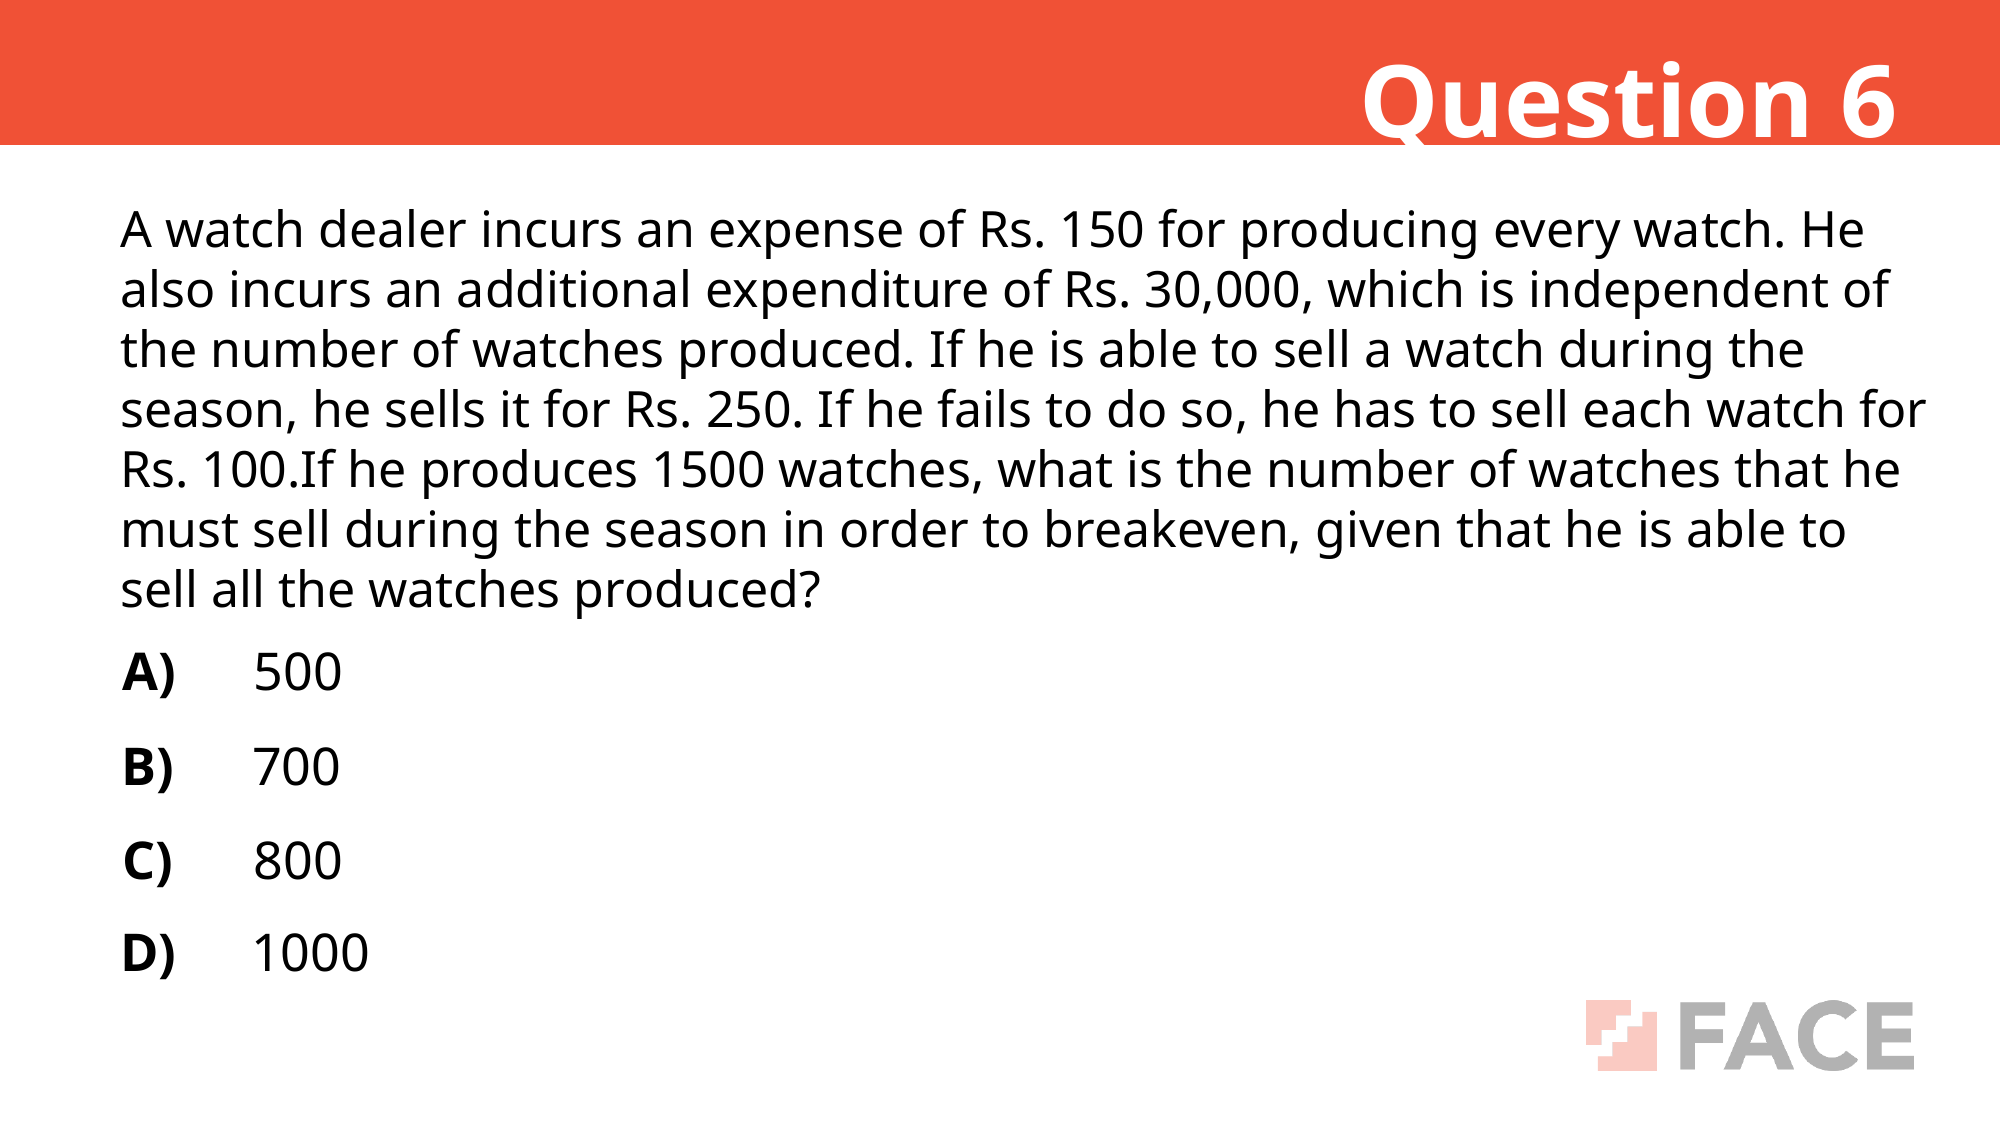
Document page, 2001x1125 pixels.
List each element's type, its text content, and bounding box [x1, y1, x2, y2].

text_box 700 [237, 694, 1894, 803]
text_box 1000 [236, 881, 1893, 990]
text_box B) [106, 694, 221, 803]
text_box A) [107, 600, 223, 709]
text_box [0, 0, 2000, 147]
text_box Question 6 [638, 29, 1914, 165]
text_box A watch dealer incurs an expense of Rs. 150 for producing every watch. He also incurs an additional expenditure of Rs. 30,000, which is independent of the number of watches produced. If he is able to sell a watch during the season, he sells it for Rs. 250. If he fails to do so, he has to sell each watch for Rs. 100.If he produces 1500 watches, what is the number of watches that he must sell during the season in order to breakeven, given that he is able to sell all the watches produced? [105, 189, 1950, 687]
text_box C) [107, 788, 223, 898]
picture [1586, 1000, 1914, 1072]
text_box 500 [238, 600, 1896, 709]
text_box D) [105, 881, 220, 990]
text_box 800 [238, 788, 1896, 898]
